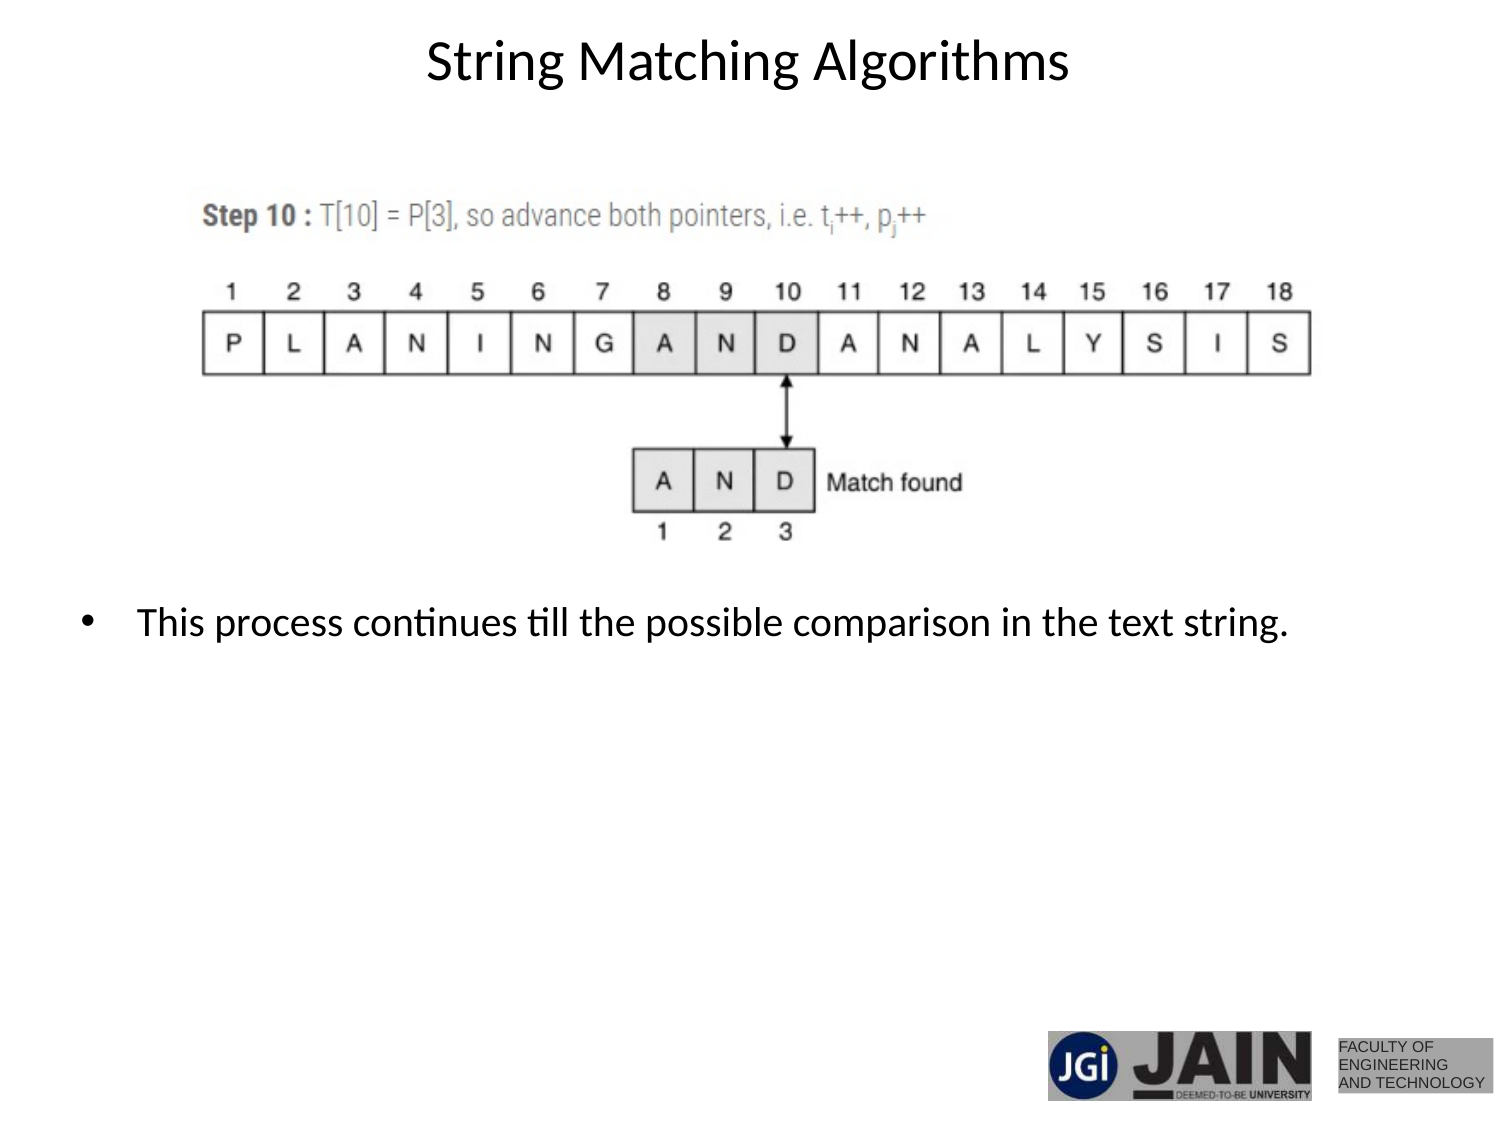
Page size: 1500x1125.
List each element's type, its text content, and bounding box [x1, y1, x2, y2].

text_box This process continues till the possible comparison in the text string. [65, 137, 1416, 1066]
text_box FACULTY OF ENGINEERING AND TECHNOLOGY [1338, 1038, 1494, 1094]
text_box String Matching Algorithms [73, 14, 1424, 107]
picture [187, 187, 1339, 559]
picture [1048, 1031, 1312, 1101]
